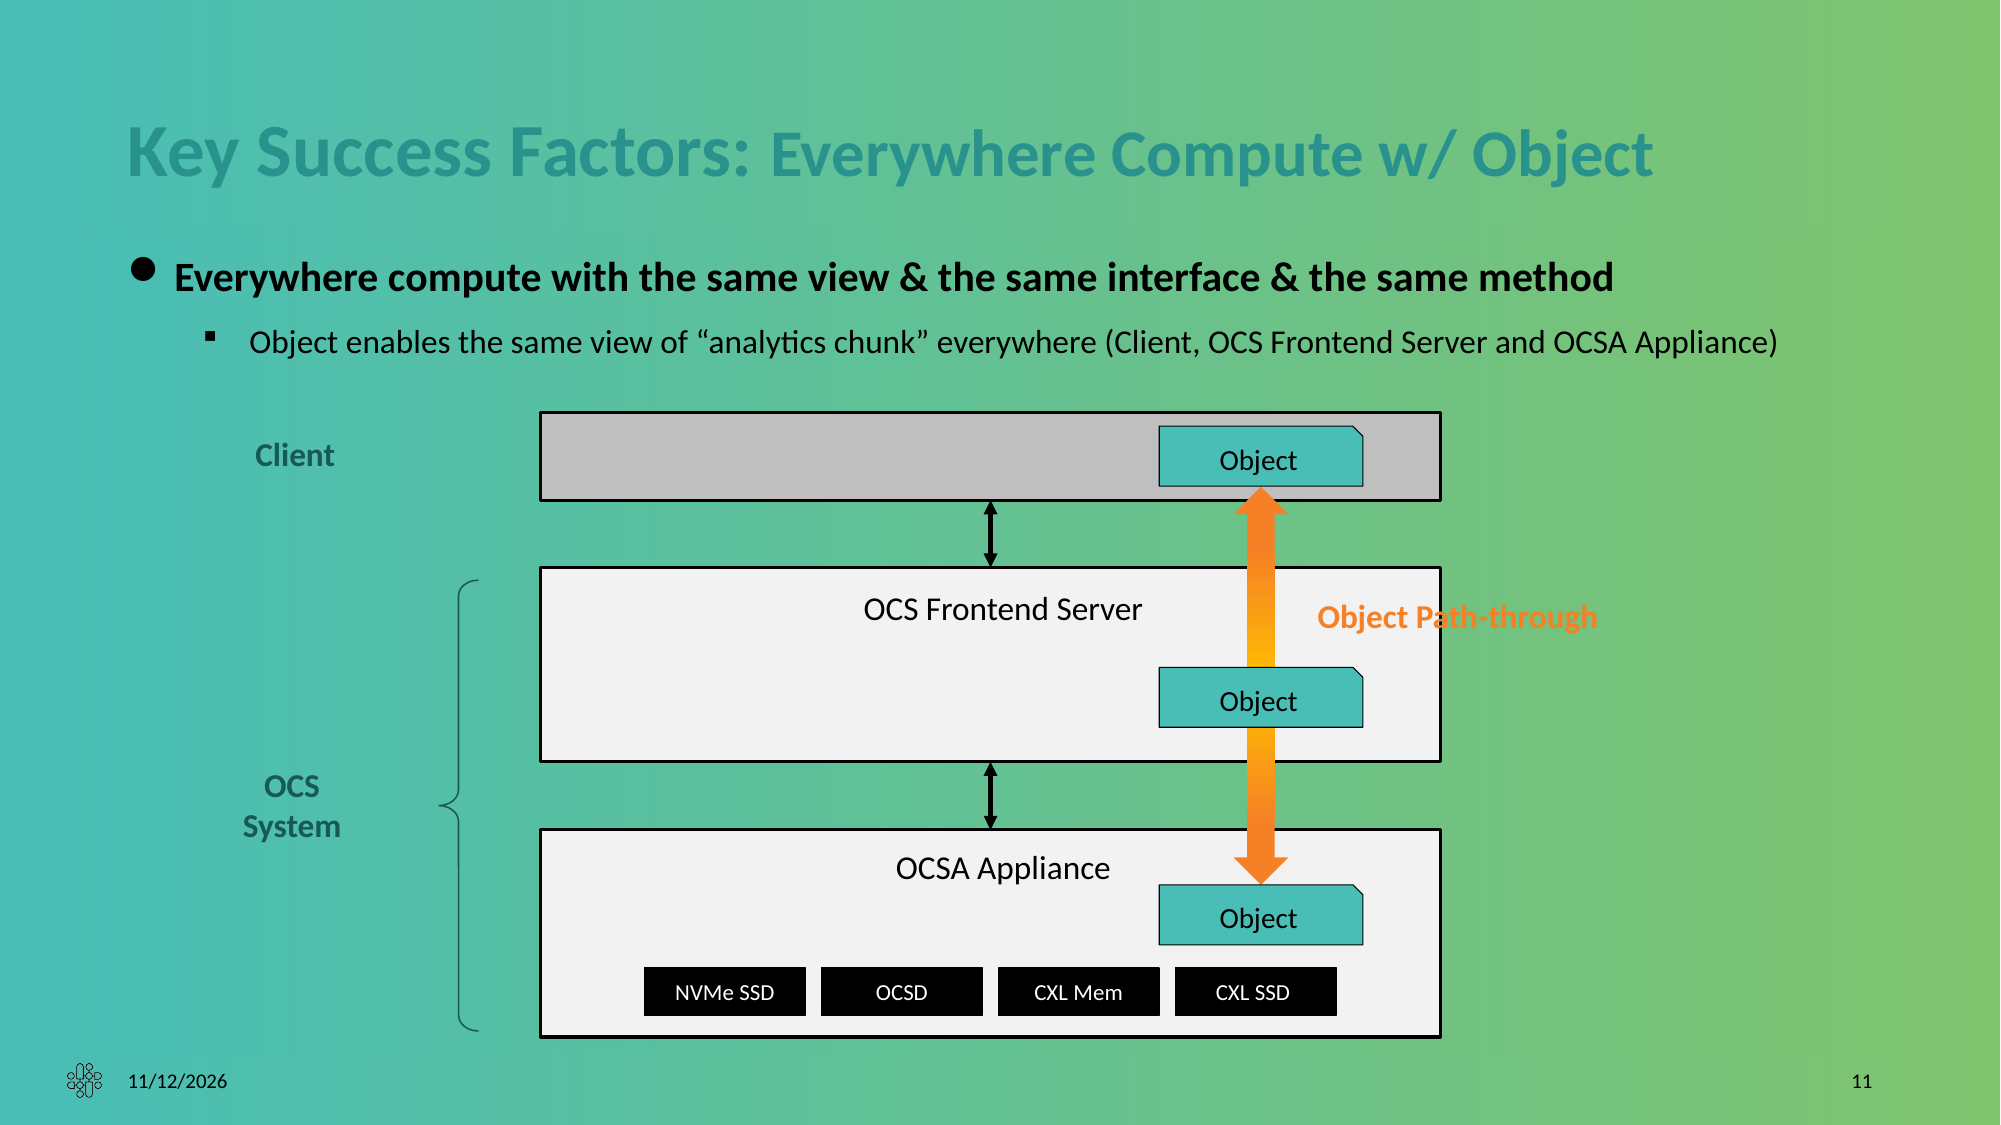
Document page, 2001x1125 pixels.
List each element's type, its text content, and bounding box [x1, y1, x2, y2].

text_box [1277, 567, 1441, 762]
text_box CXL Mem [998, 967, 1160, 1016]
list Everywhere compute with the same view & the same interface & the same method Object enables the same view of “analytics chunk” everywhere (Client, OCS Frontend Server and OCSA Appliance) [112, 241, 1888, 369]
text_box OCSD [821, 967, 983, 1016]
text_box [540, 567, 1245, 762]
text_box [438, 579, 479, 1032]
slide_number 11 [1797, 1054, 1888, 1107]
text_box OCS Frontend Server [791, 580, 1216, 635]
text_box Client [227, 426, 364, 481]
picture [67, 1063, 102, 1098]
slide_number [112, 1054, 375, 1107]
text_box [1232, 729, 1290, 883]
text_box [540, 829, 1441, 1038]
text_box OCSA Appliance [803, 838, 1203, 894]
text_box [540, 412, 1441, 501]
text_box Object Path-through [1301, 587, 1615, 643]
title Key Success Factors: Everywhere Compute w/ Object [112, 64, 1888, 229]
text_box CXL SSD [1175, 967, 1337, 1016]
text_box OCS System [224, 757, 360, 852]
text_box Object [1157, 424, 1365, 488]
text_box NVMe SSD [644, 967, 806, 1016]
text_box [88, 224, 1912, 1056]
text_box Object [1157, 883, 1365, 947]
text_box Object [1157, 665, 1365, 729]
text_box [1232, 488, 1290, 665]
